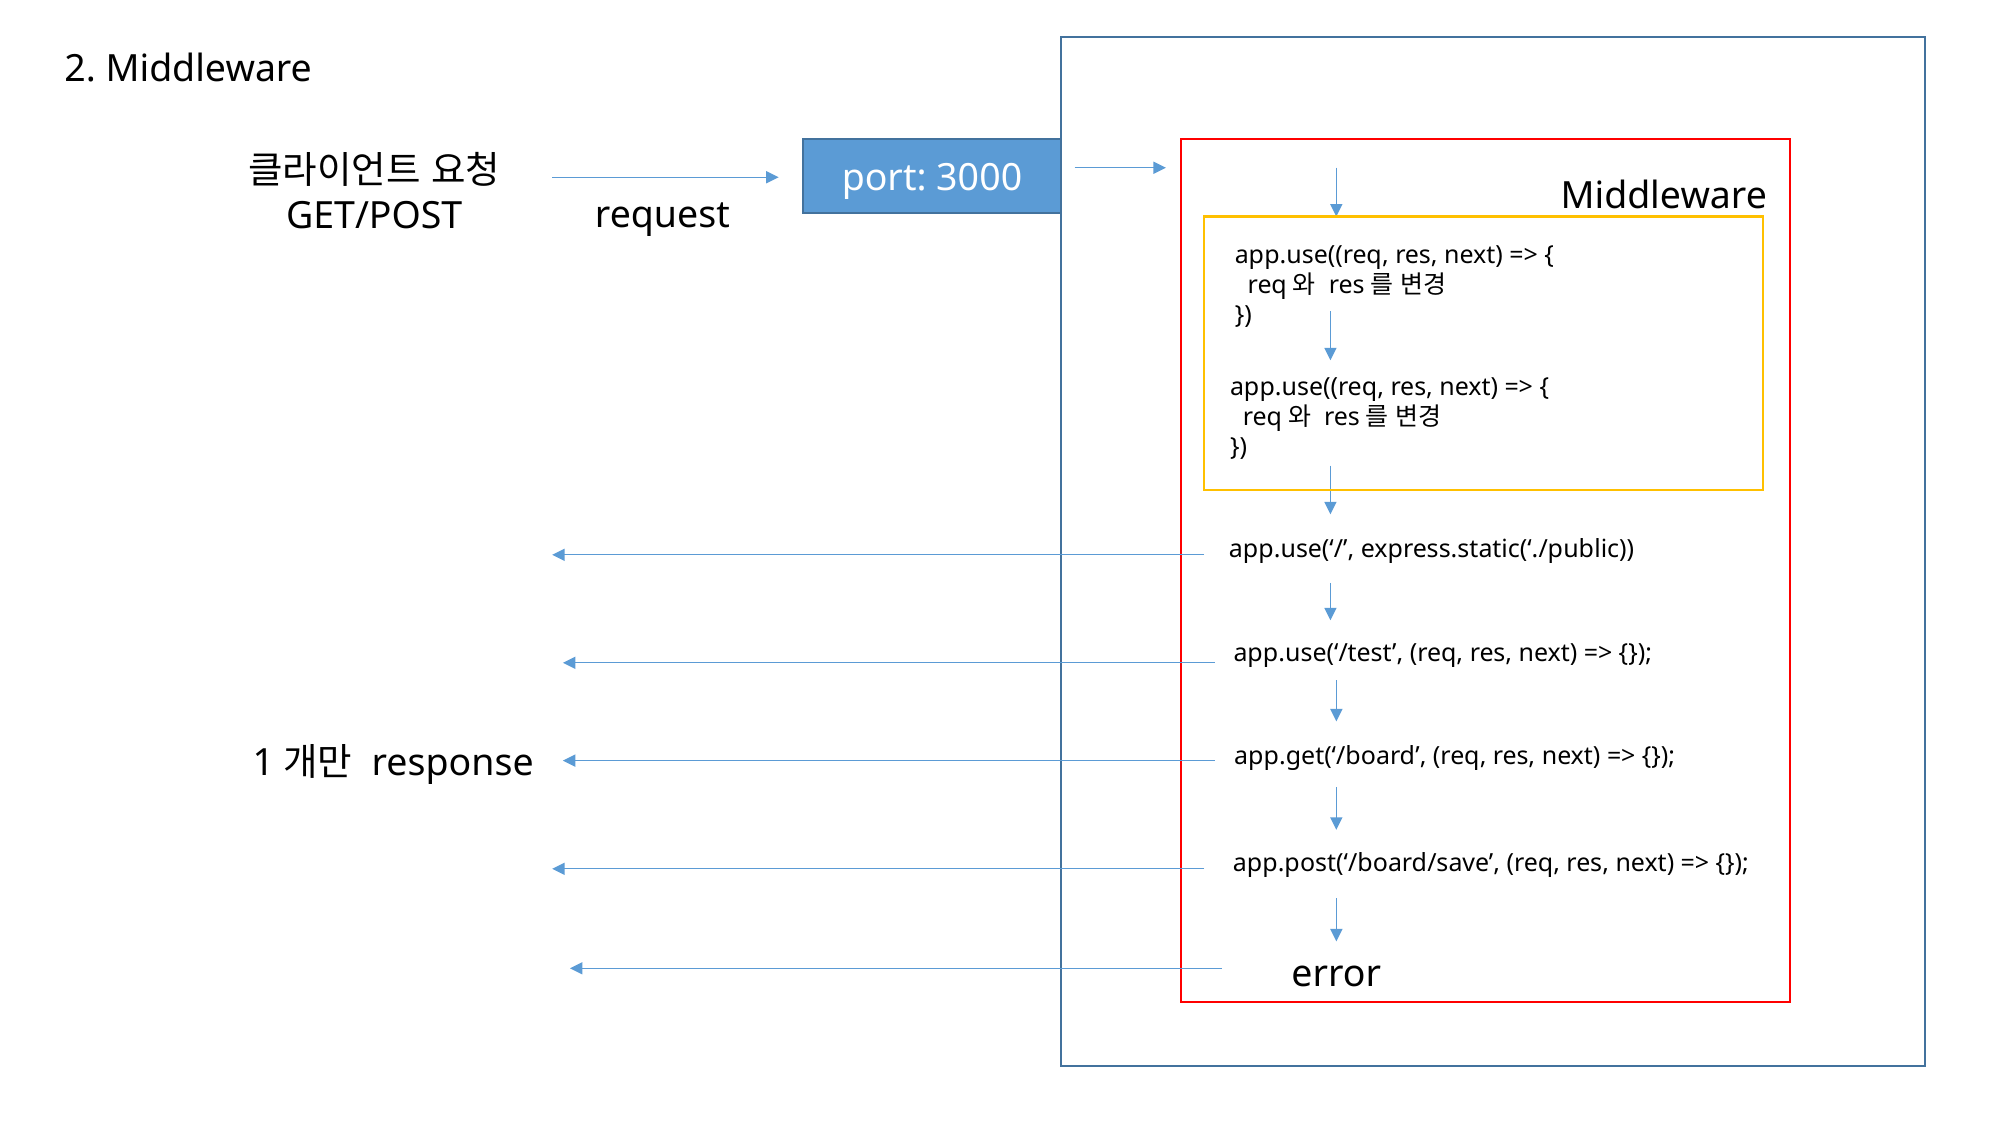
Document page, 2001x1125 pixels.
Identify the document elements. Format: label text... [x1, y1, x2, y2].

text_box 2. Middleware [49, 36, 327, 97]
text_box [803, 36, 1926, 1067]
text_box 1개만 response [237, 730, 563, 791]
text_box request [580, 182, 751, 243]
text_box 클라이언트 요청 GET/POST [215, 139, 534, 244]
